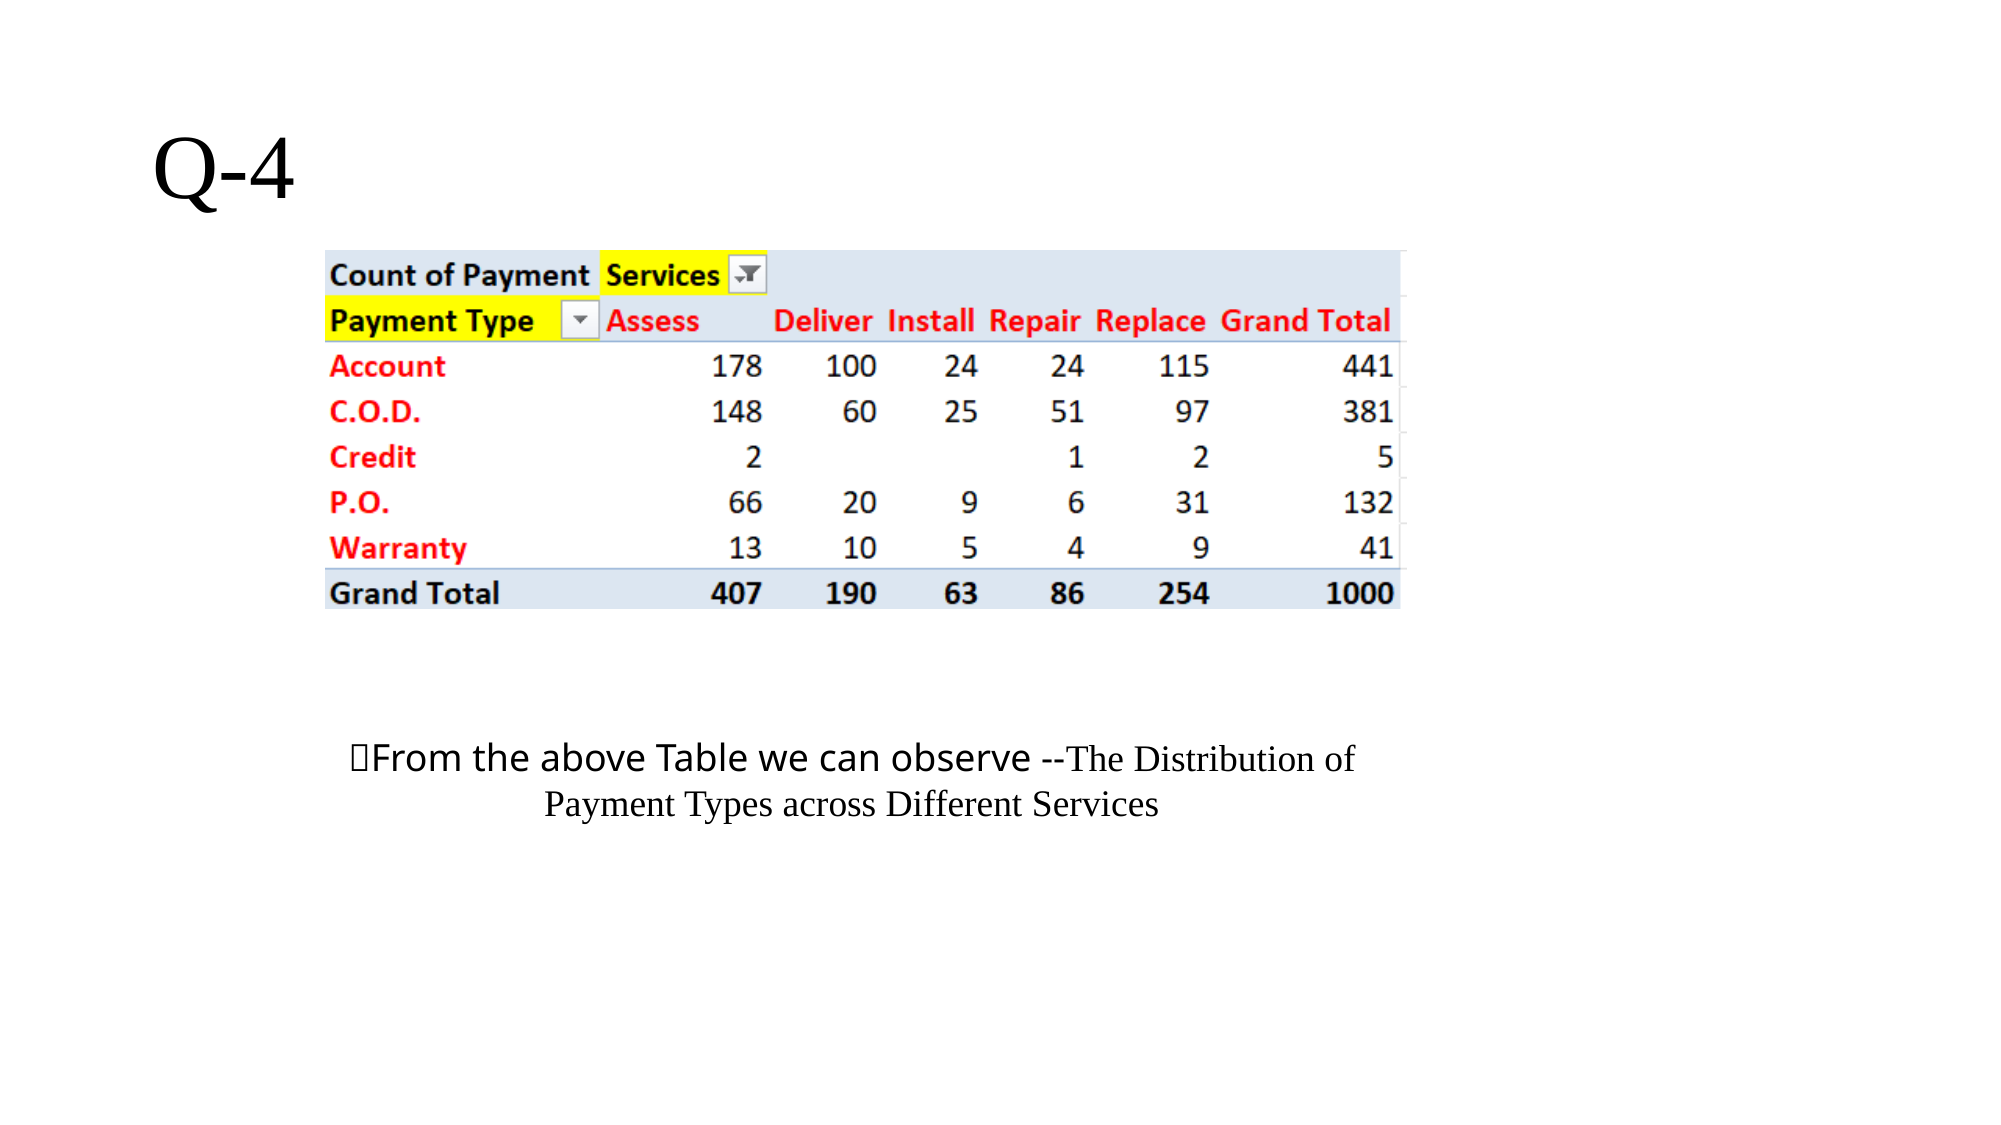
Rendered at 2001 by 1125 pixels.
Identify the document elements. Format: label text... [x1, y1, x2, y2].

title Q-4 [137, 59, 1863, 278]
text_box From the above Table we can observe --The Distribution of Payment Types across Different Services [325, 726, 1379, 832]
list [324, 250, 1408, 609]
